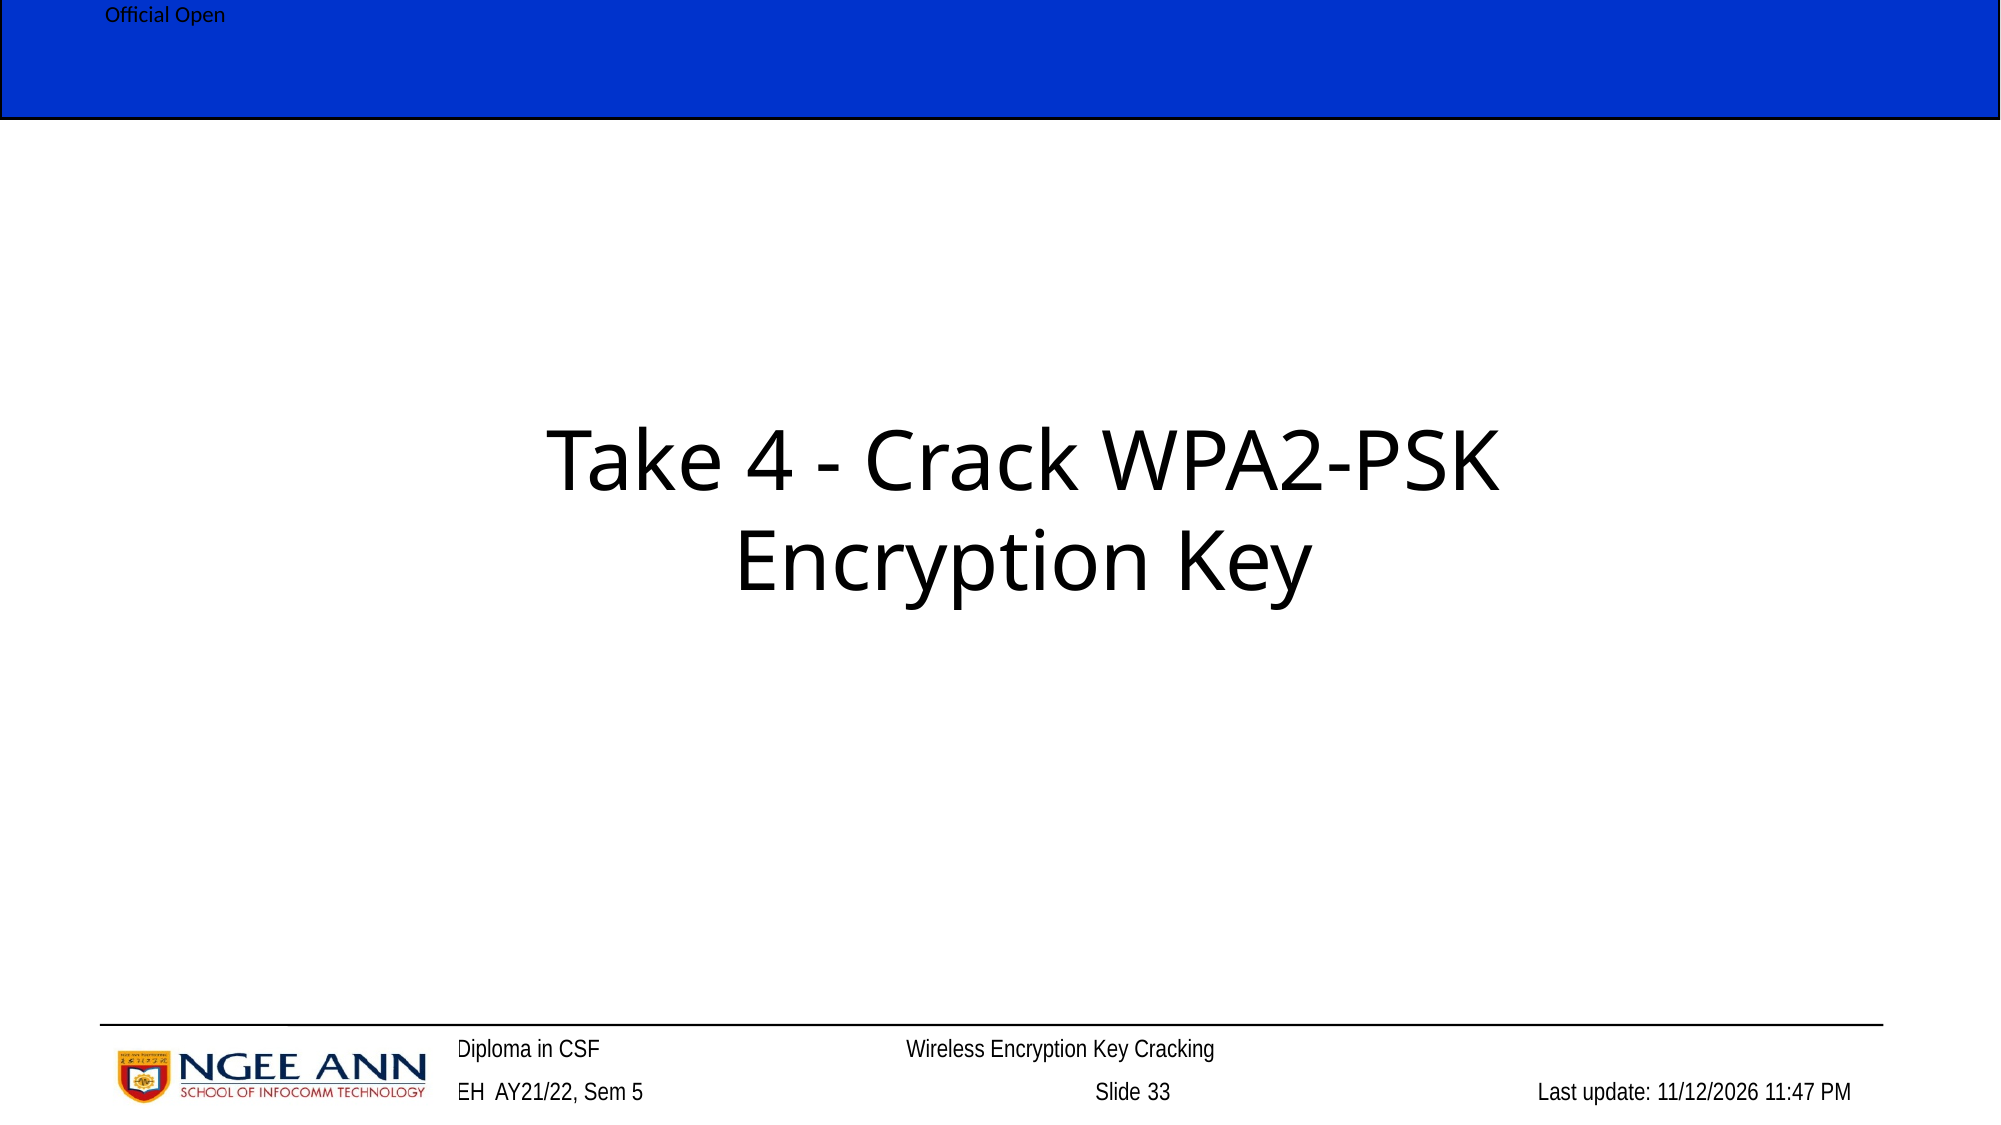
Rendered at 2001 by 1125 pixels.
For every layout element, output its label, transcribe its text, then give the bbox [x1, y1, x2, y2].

picture [83, 1028, 459, 1125]
text_box Take 4 - Crack WPA2-PSK Encryption Key [350, 399, 1698, 615]
